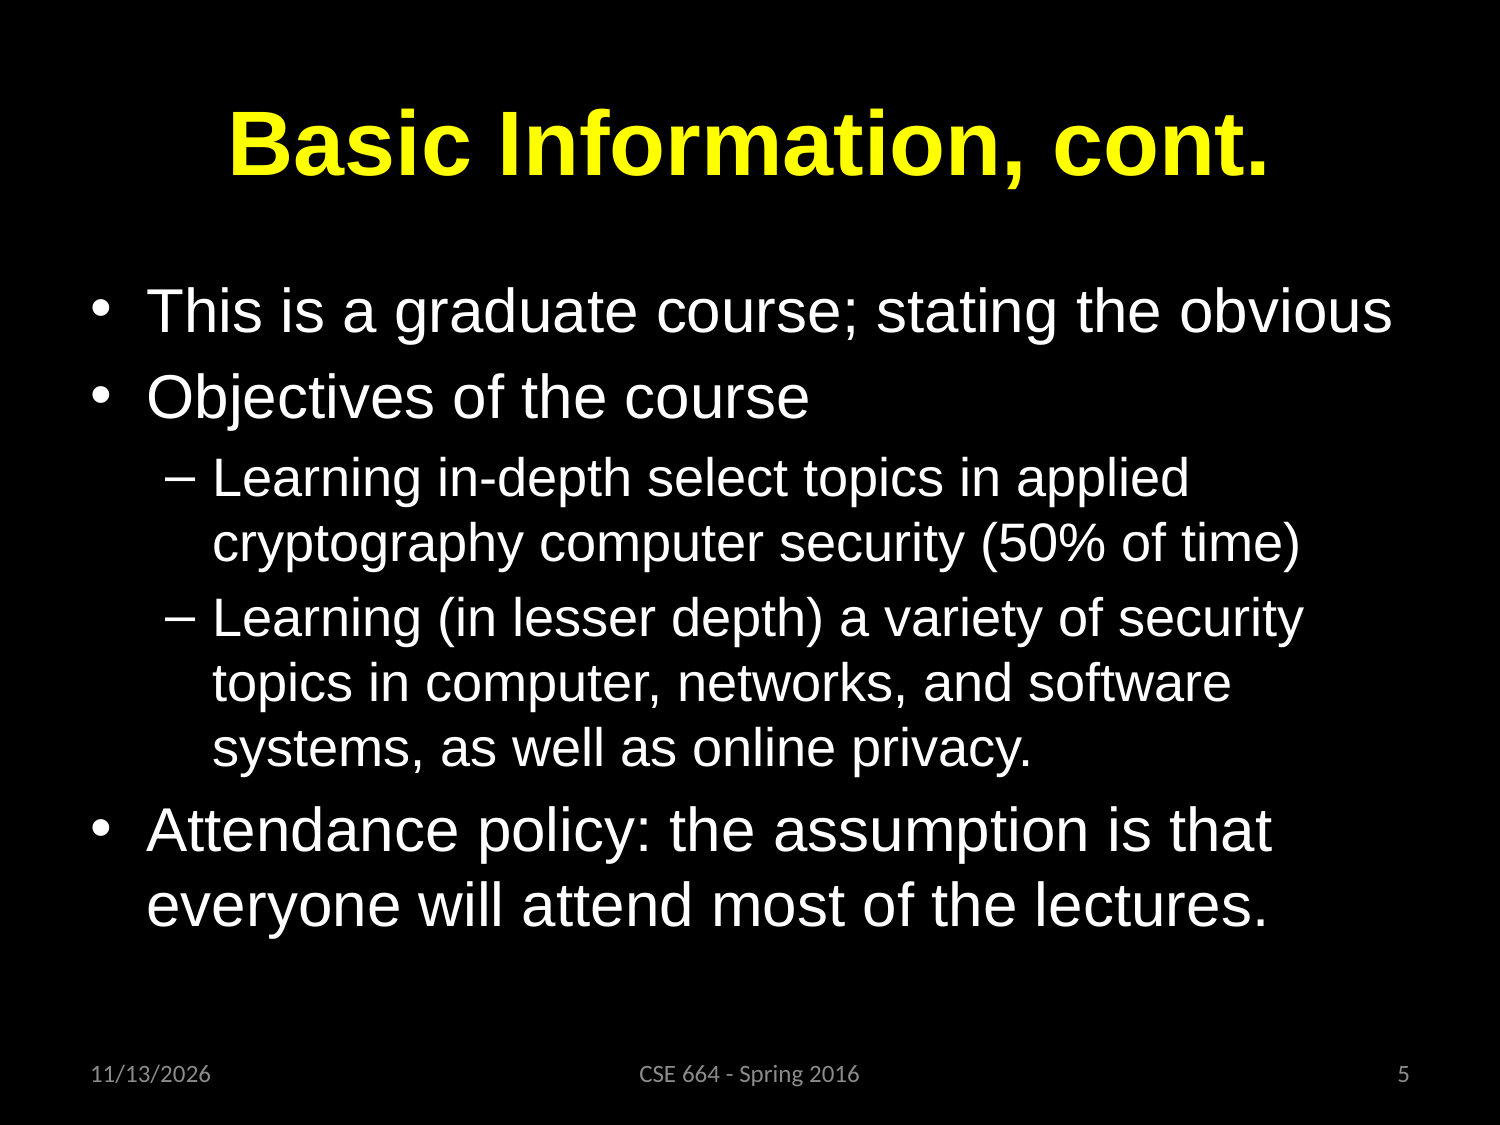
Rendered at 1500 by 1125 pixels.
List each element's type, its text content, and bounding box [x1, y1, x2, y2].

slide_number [75, 1042, 425, 1103]
slide_number 5 [1074, 1042, 1425, 1103]
list This is a graduate course; stating the obvious Objectives of the course Learning in-depth select topics in applied cryptography computer security (50% of time) Learning (in lesser depth) a variety of security topics in computer, networks, and software systems, as well as online privacy. Attendance policy: the assumption is that everyone will attend most of the lectures. [75, 262, 1425, 1005]
title Basic Information, cont. [75, 45, 1425, 233]
footer CSE 664 - Spring 2016 [512, 1042, 988, 1103]
